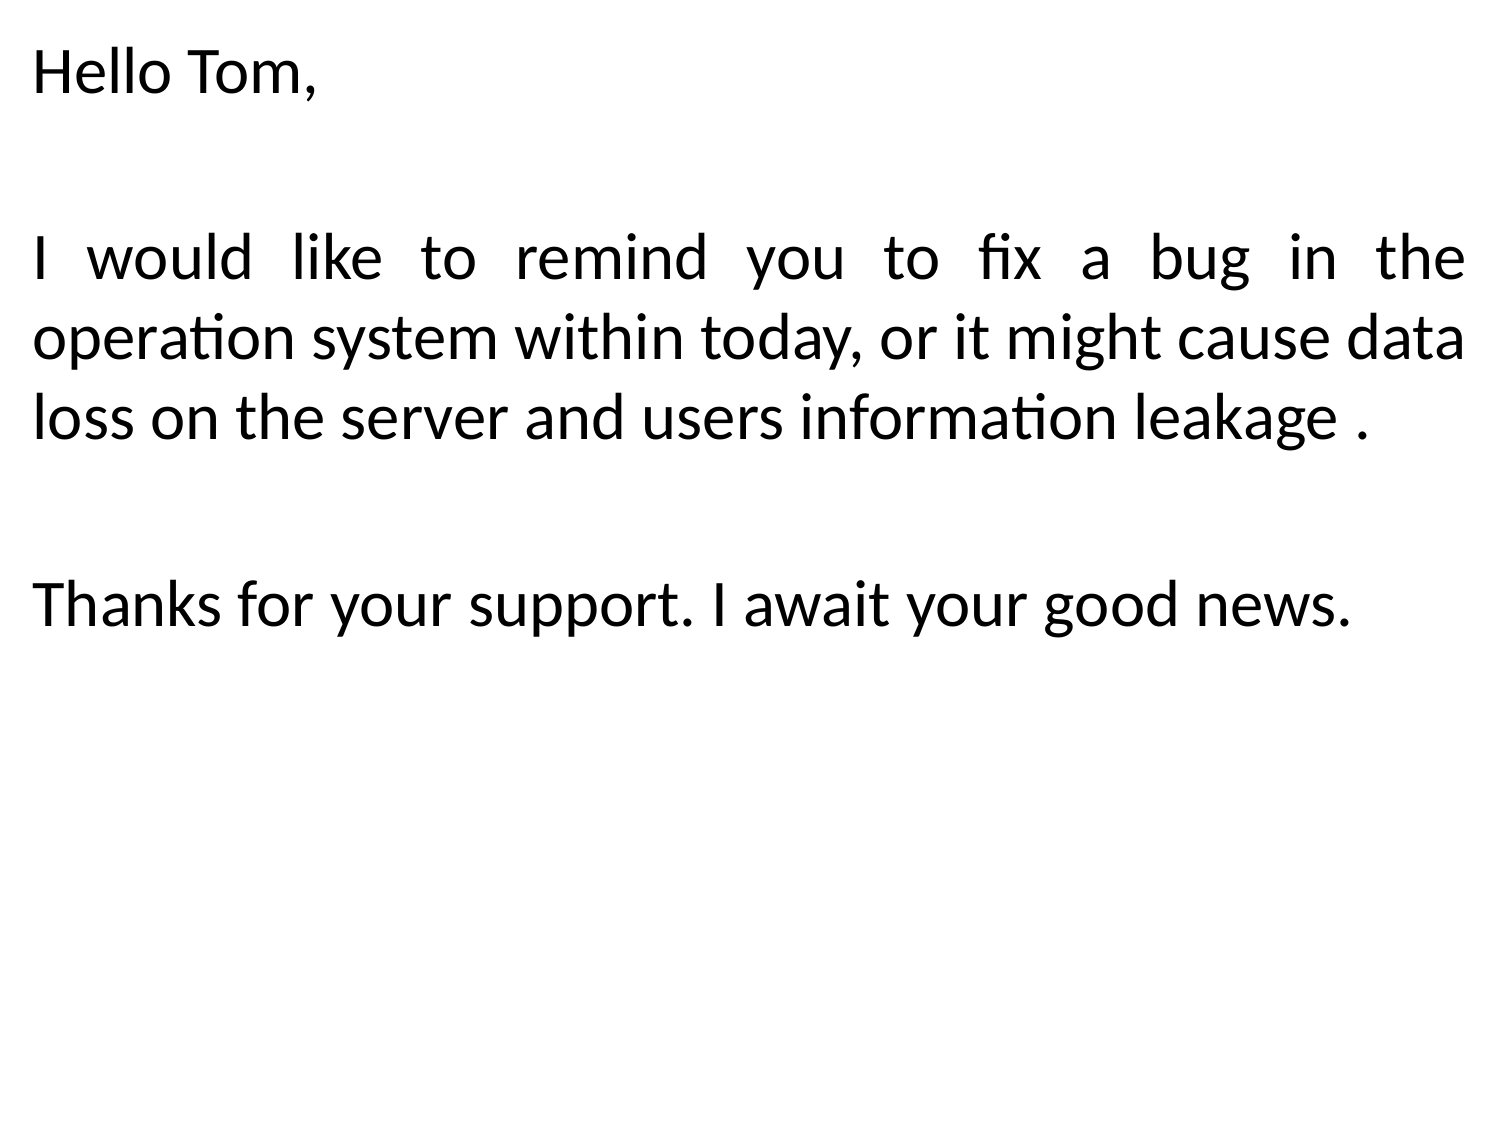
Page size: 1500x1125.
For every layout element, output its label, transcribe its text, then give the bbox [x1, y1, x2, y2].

list Hello Tom, I would like to remind you to fix a bug in the operation system within today, or it might cause data loss on the server and users information leakage . Thanks for your support. I await your good news. [17, 19, 1483, 1094]
